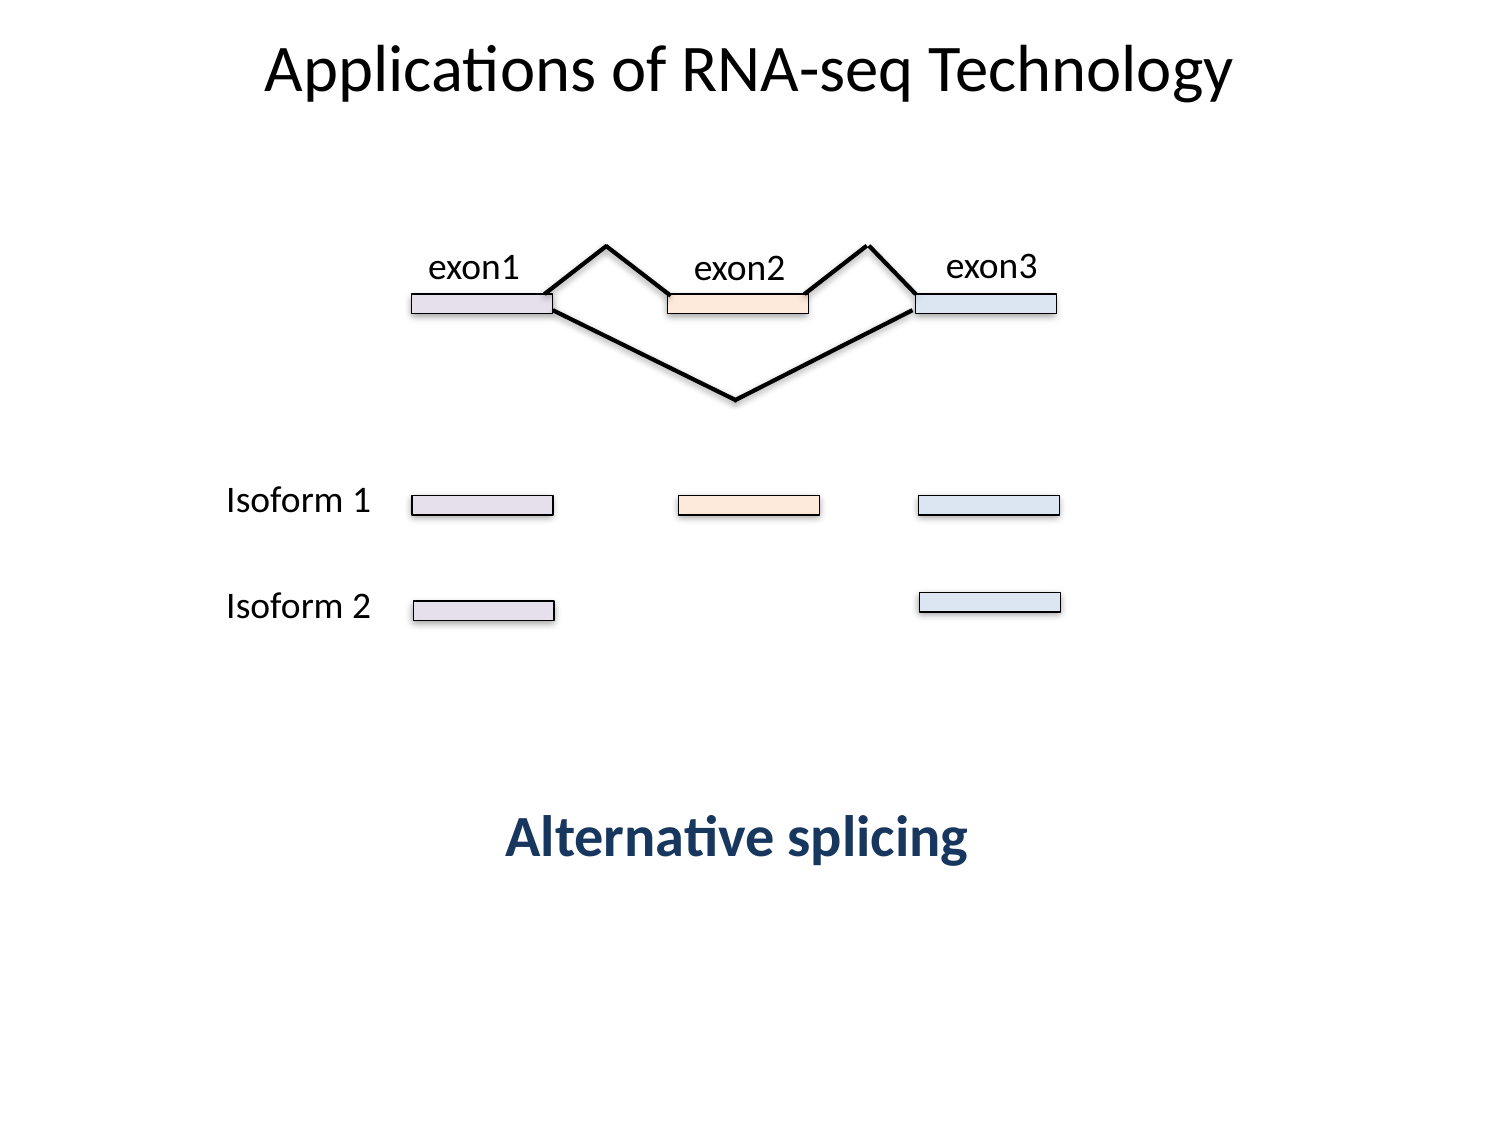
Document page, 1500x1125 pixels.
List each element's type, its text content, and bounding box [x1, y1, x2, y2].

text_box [605, 245, 671, 296]
text_box [413, 600, 555, 621]
text_box [919, 592, 1061, 613]
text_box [544, 245, 604, 295]
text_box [733, 309, 913, 401]
text_box [915, 293, 1057, 314]
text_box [804, 245, 866, 295]
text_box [867, 246, 917, 294]
text_box exon2 [678, 236, 801, 296]
text_box exon1 [413, 234, 535, 295]
text_box [411, 495, 554, 516]
text_box [411, 293, 553, 314]
text_box [678, 495, 820, 516]
text_box exon3 [931, 233, 1053, 294]
text_box [667, 293, 809, 308]
text_box [918, 495, 1060, 516]
title Applications of RNA-seq Technology [0, 3, 1500, 126]
text_box Isoform 2 [211, 573, 387, 679]
text_box Isoform 1 [211, 467, 387, 528]
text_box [552, 309, 732, 401]
text_box Alternative splicing [490, 791, 984, 876]
